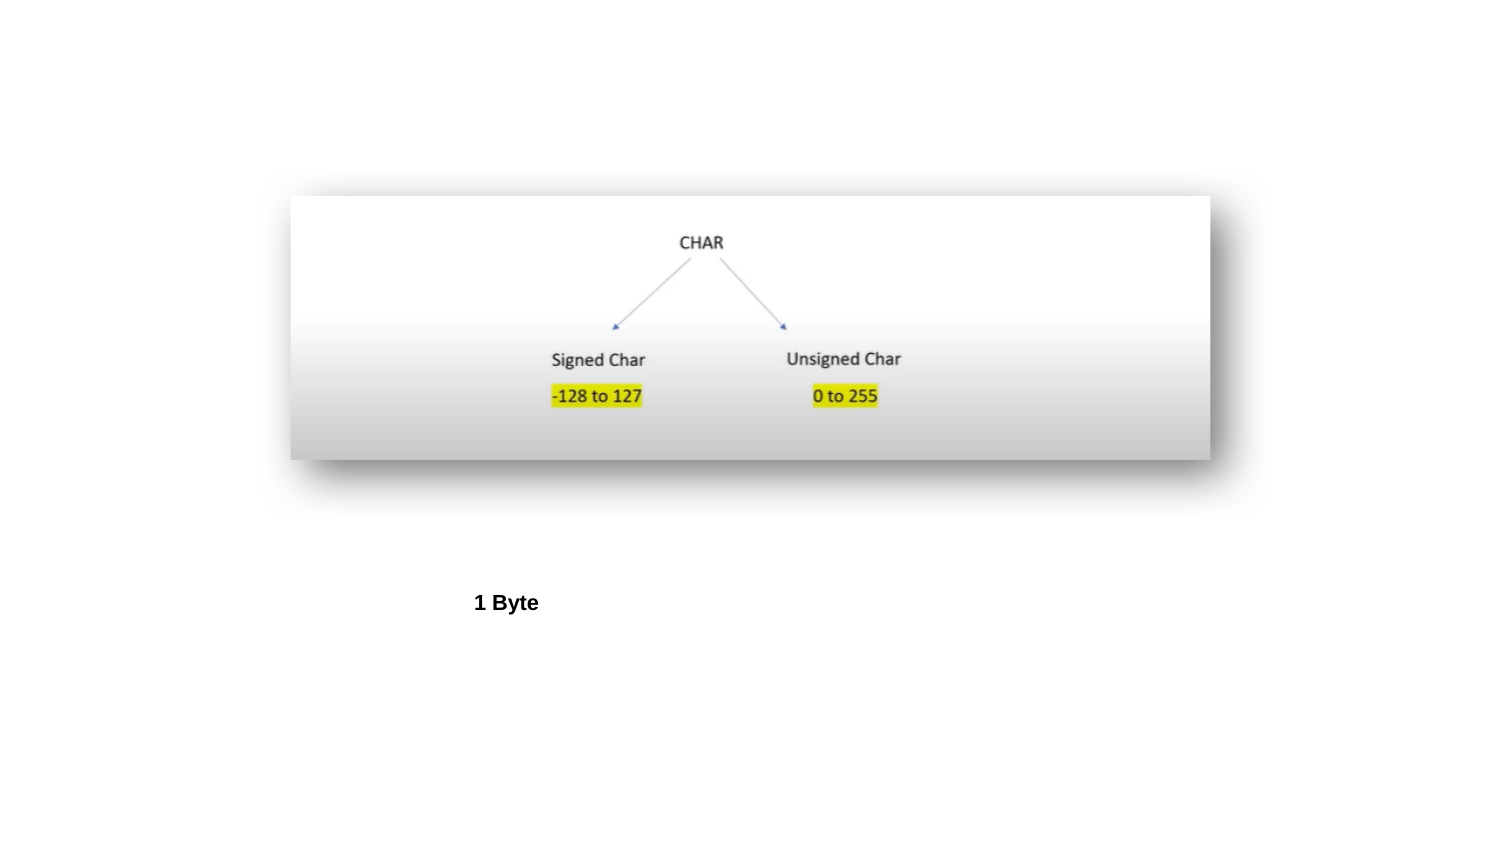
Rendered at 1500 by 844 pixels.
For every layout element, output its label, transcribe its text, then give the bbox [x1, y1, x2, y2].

picture [290, 196, 1211, 460]
text_box 1 Byte [459, 581, 900, 623]
